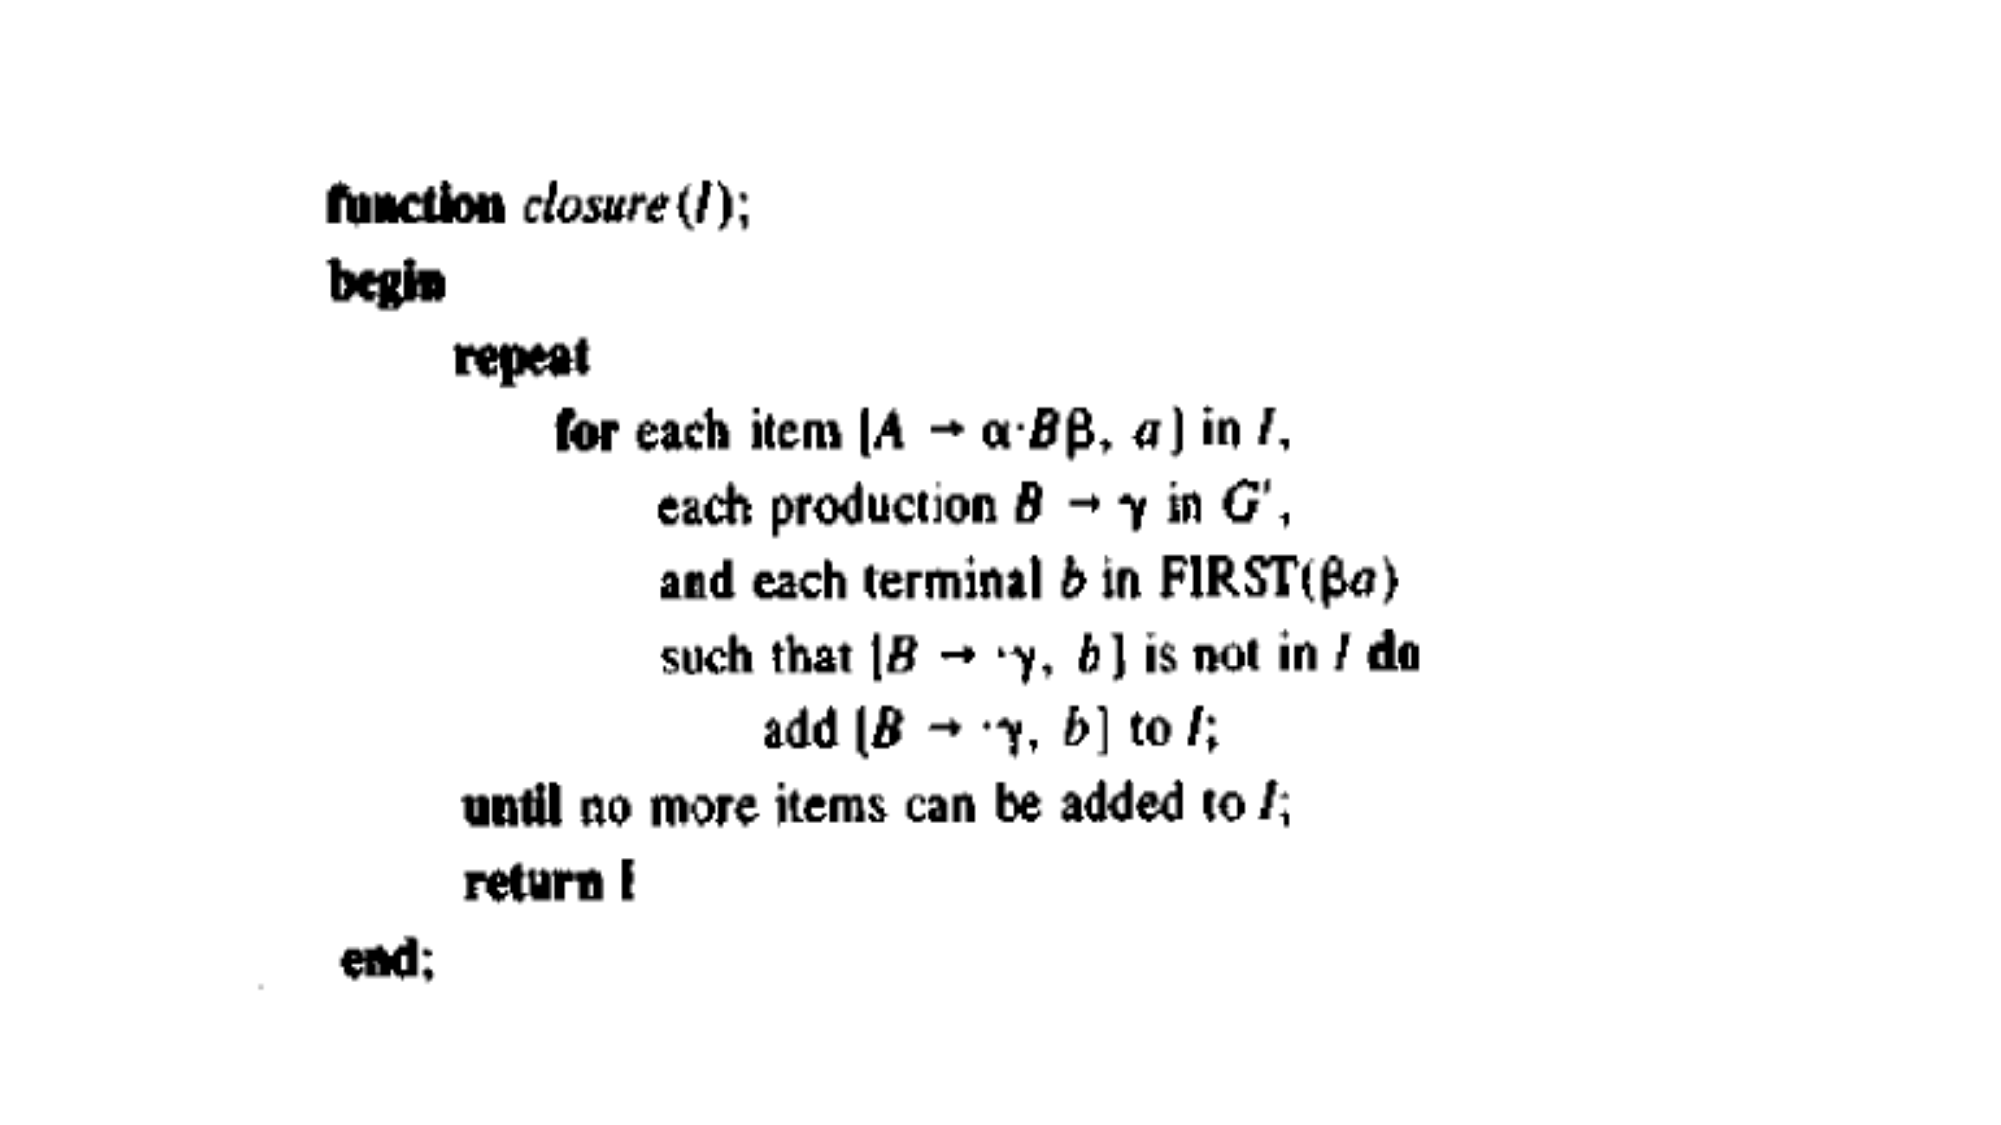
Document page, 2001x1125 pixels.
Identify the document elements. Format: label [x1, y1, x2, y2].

list [215, 119, 1669, 999]
